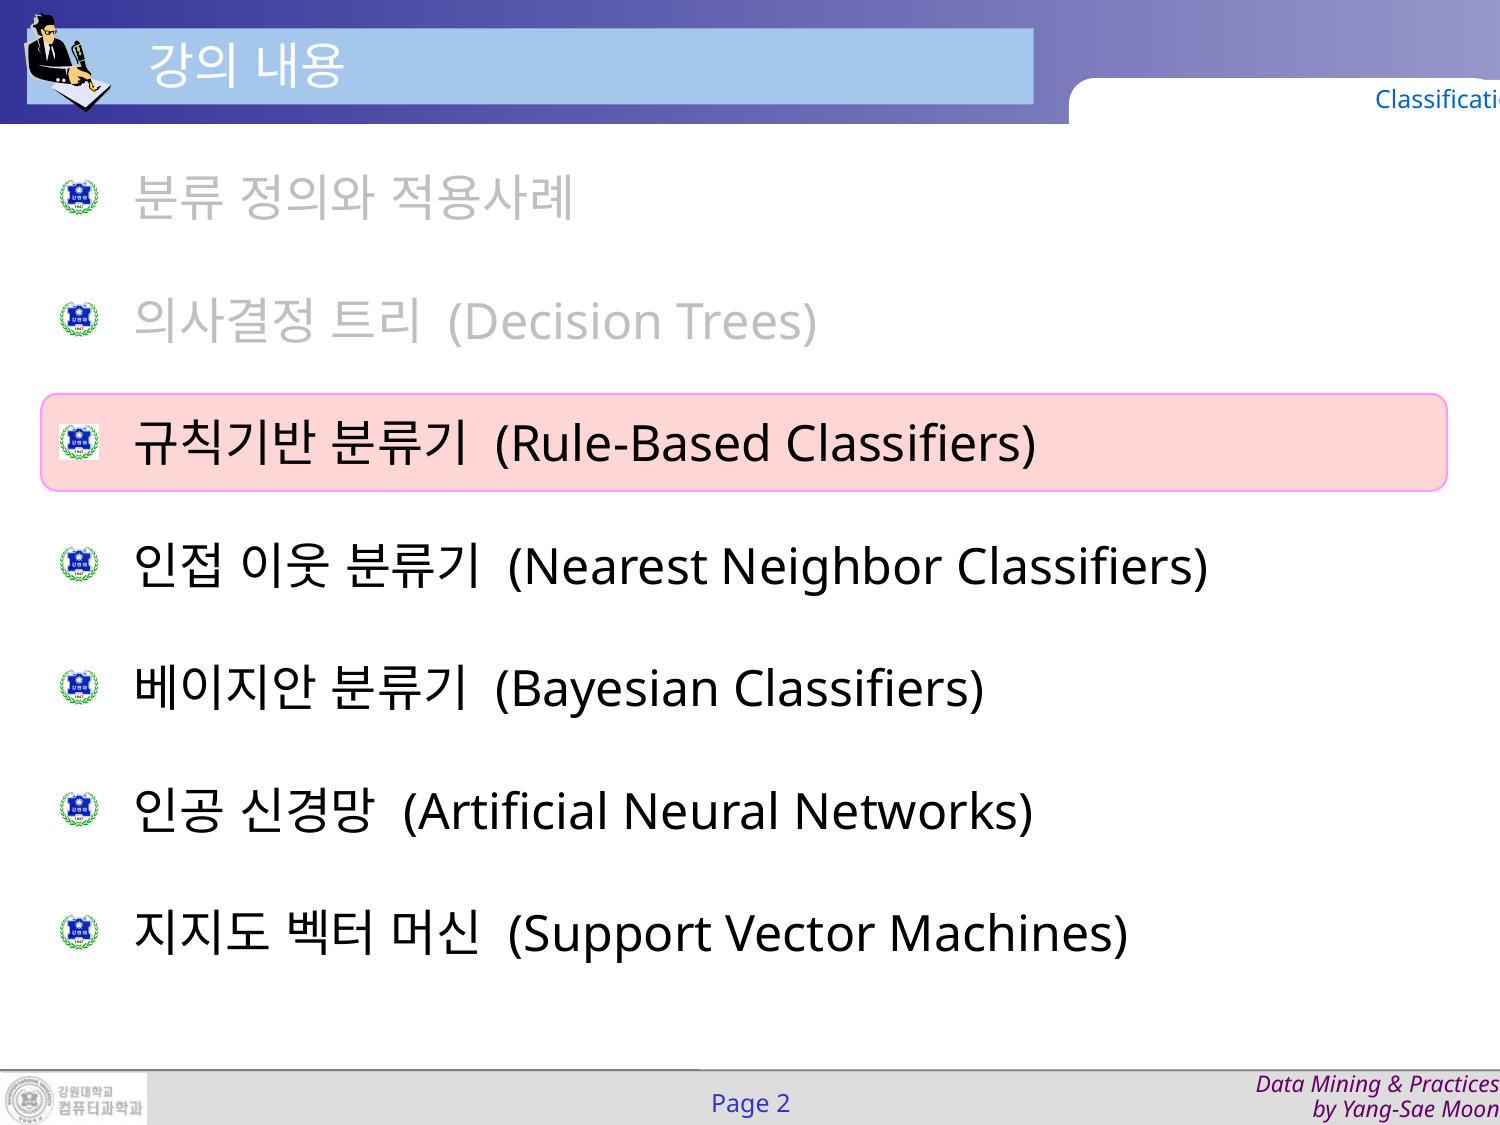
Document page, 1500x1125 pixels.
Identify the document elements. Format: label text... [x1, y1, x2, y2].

picture [59, 179, 99, 215]
picture [59, 424, 99, 460]
text_box 강의 내용 [133, 26, 880, 102]
text_box 분류 정의와 적용사례 의사결정 트리 (Decision Trees) 규칙기반 분류기 (Rule-Based Classifiers) 인접 이웃 분류기 (Nearest Neighbor Classifiers) 베이지안 분류기 (Bayesian Classifiers) 인공 신경망 (Artificial Neural Networks) 지지도 벡터 머신 (Support Vector Machines) [53, 160, 1459, 1090]
picture [2, 1073, 147, 1125]
picture [59, 914, 99, 950]
picture [59, 791, 99, 827]
picture [59, 669, 99, 705]
slide_number Page 2 [682, 1090, 819, 1124]
picture [59, 546, 99, 582]
text_box Classification [1273, 78, 1500, 120]
picture [59, 301, 99, 337]
text_box [41, 394, 53, 491]
